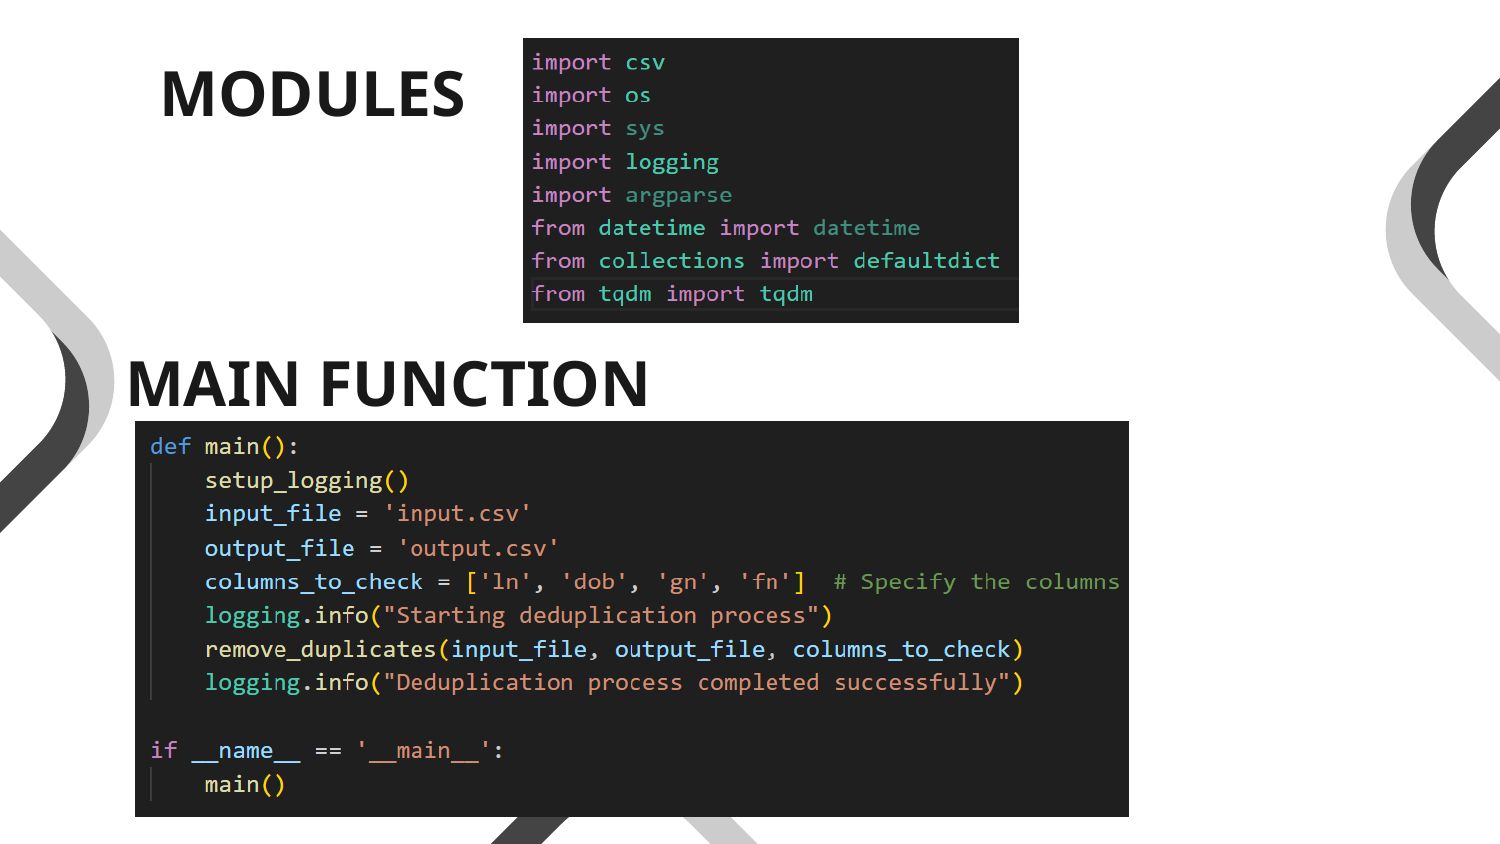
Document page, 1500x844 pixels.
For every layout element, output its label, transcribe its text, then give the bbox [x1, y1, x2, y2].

picture [135, 421, 1129, 817]
picture [523, 38, 1019, 323]
title MODULES [118, 38, 508, 133]
text_box MAIN FUNCTION [103, 328, 673, 423]
